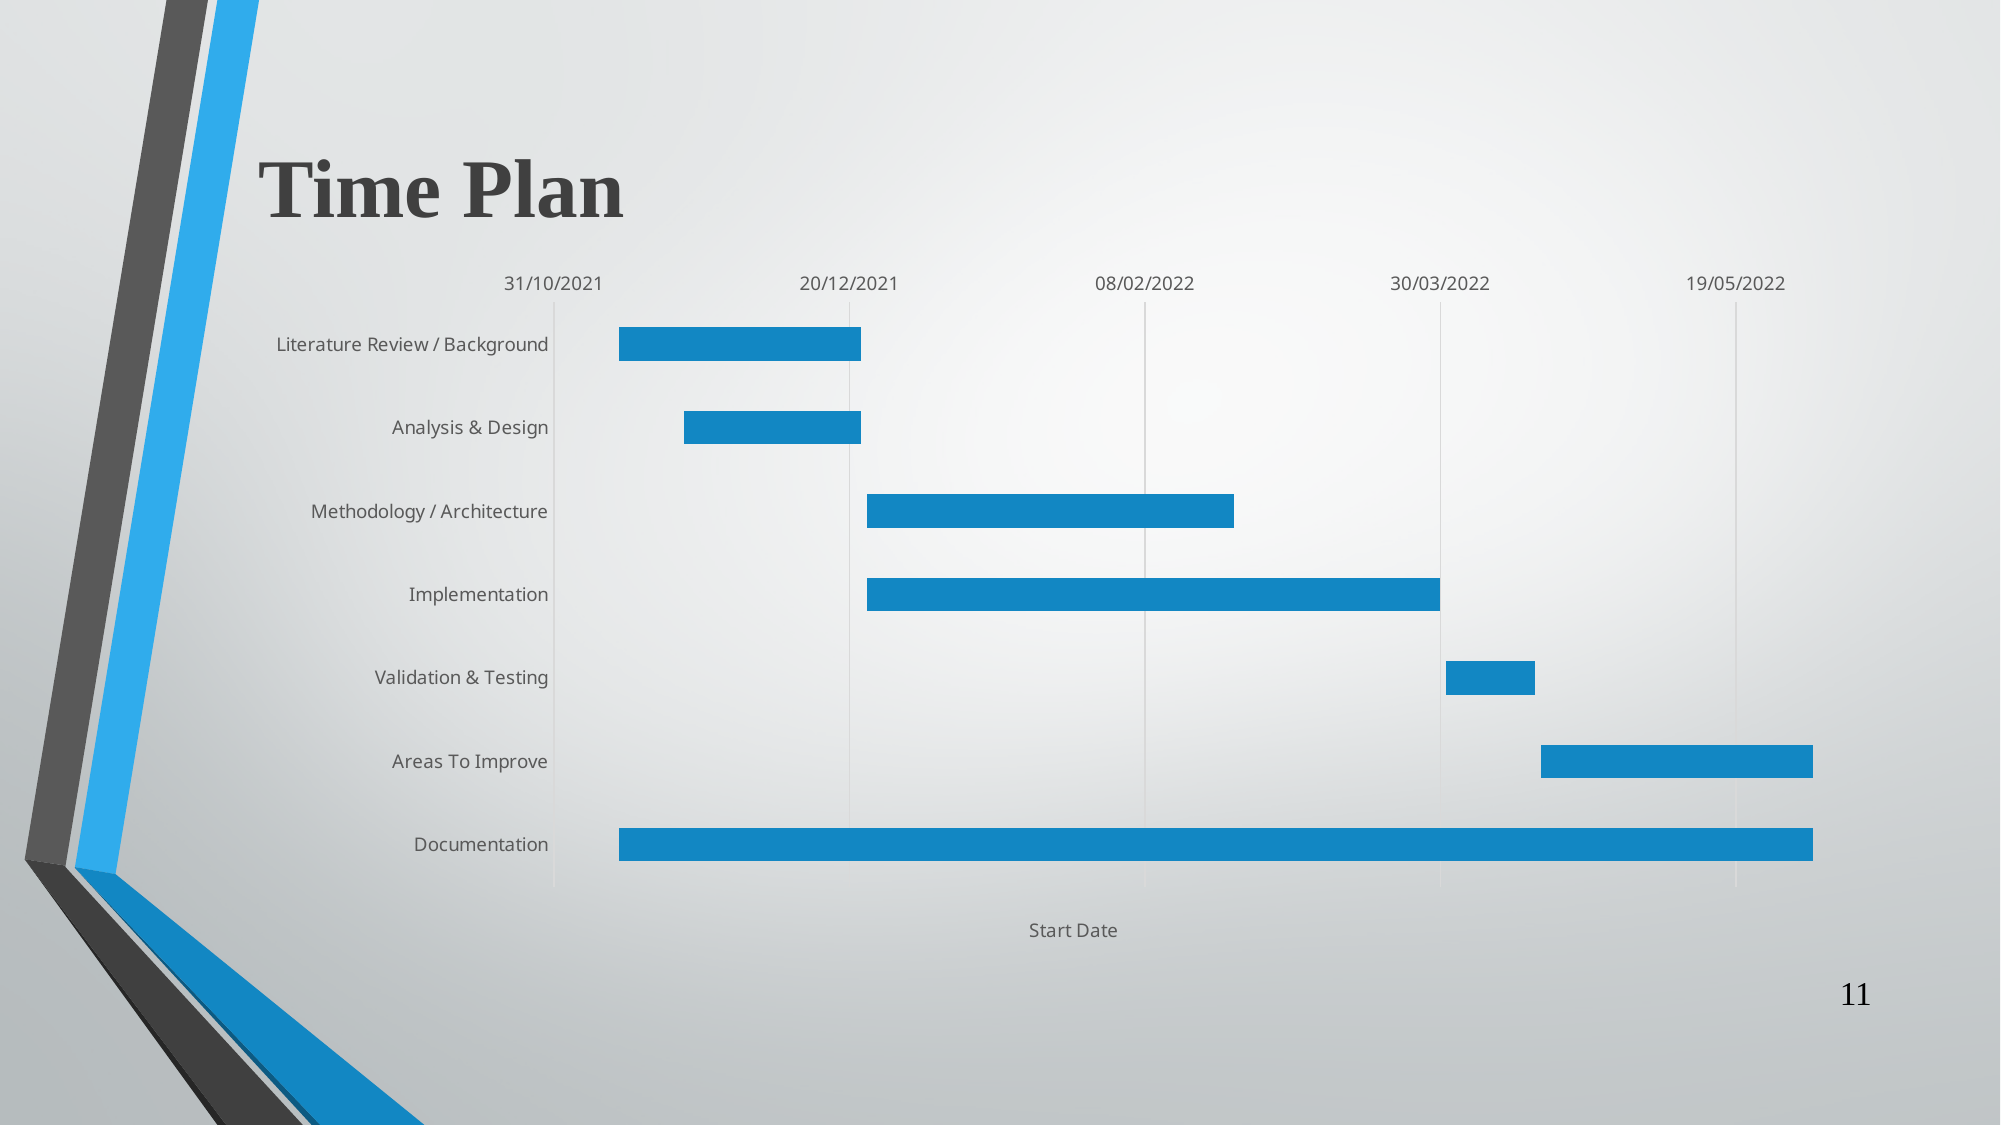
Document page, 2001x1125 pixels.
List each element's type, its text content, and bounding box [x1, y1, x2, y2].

title Time Plan [243, 112, 1887, 255]
slide_number 11 [1796, 962, 1887, 1023]
chart [243, 255, 1888, 951]
